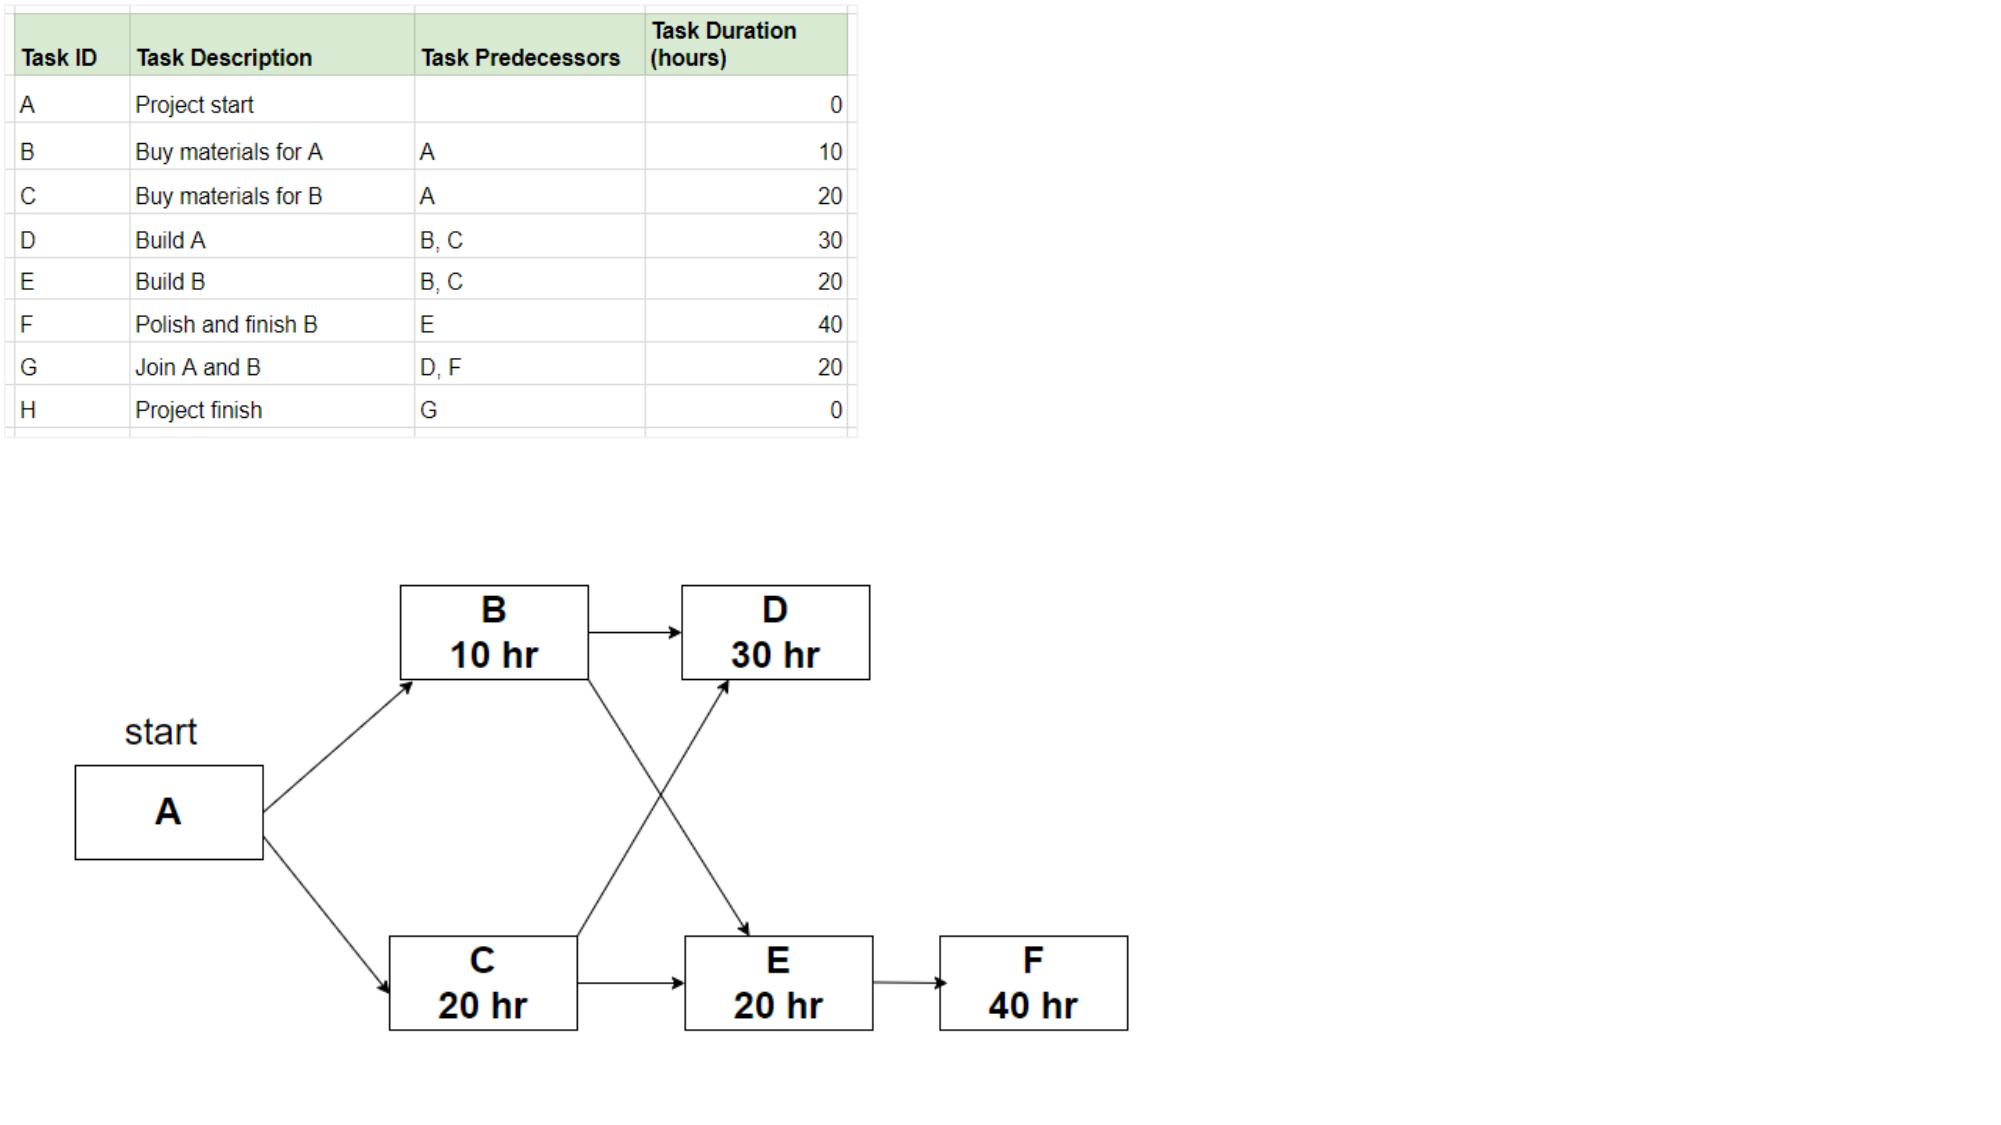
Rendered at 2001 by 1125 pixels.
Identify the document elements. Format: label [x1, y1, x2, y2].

picture [0, 0, 864, 444]
picture [28, 535, 1171, 1075]
